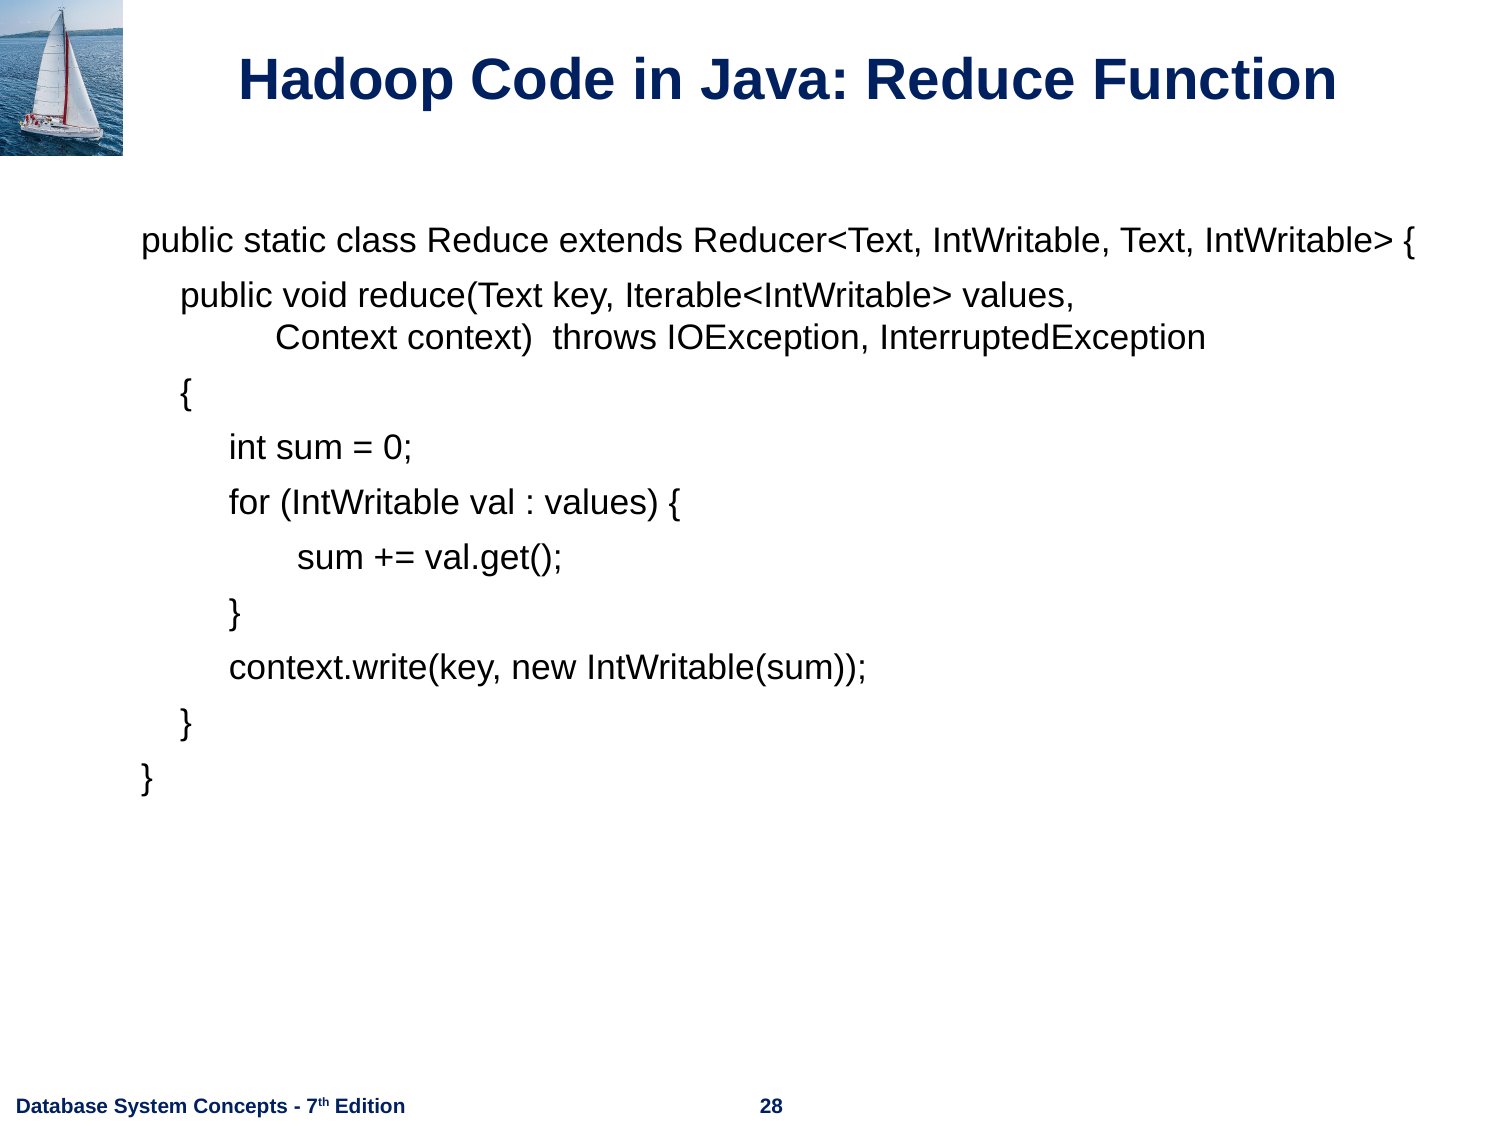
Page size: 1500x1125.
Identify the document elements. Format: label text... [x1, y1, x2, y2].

list public static class Reduce extends Reducer<Text, IntWritable, Text, IntWritable> { public void reduce(Text key, Iterable<IntWritable> values, Context context) throws IOException, InterruptedException { int sum = 0; for (IntWritable val : values) { sum += val.get(); } context.write(key, new IntWritable(sum)); } } [126, 209, 1457, 865]
title Hadoop Code in Java: Reduce Function [125, 18, 1452, 120]
picture [0, 0, 123, 156]
